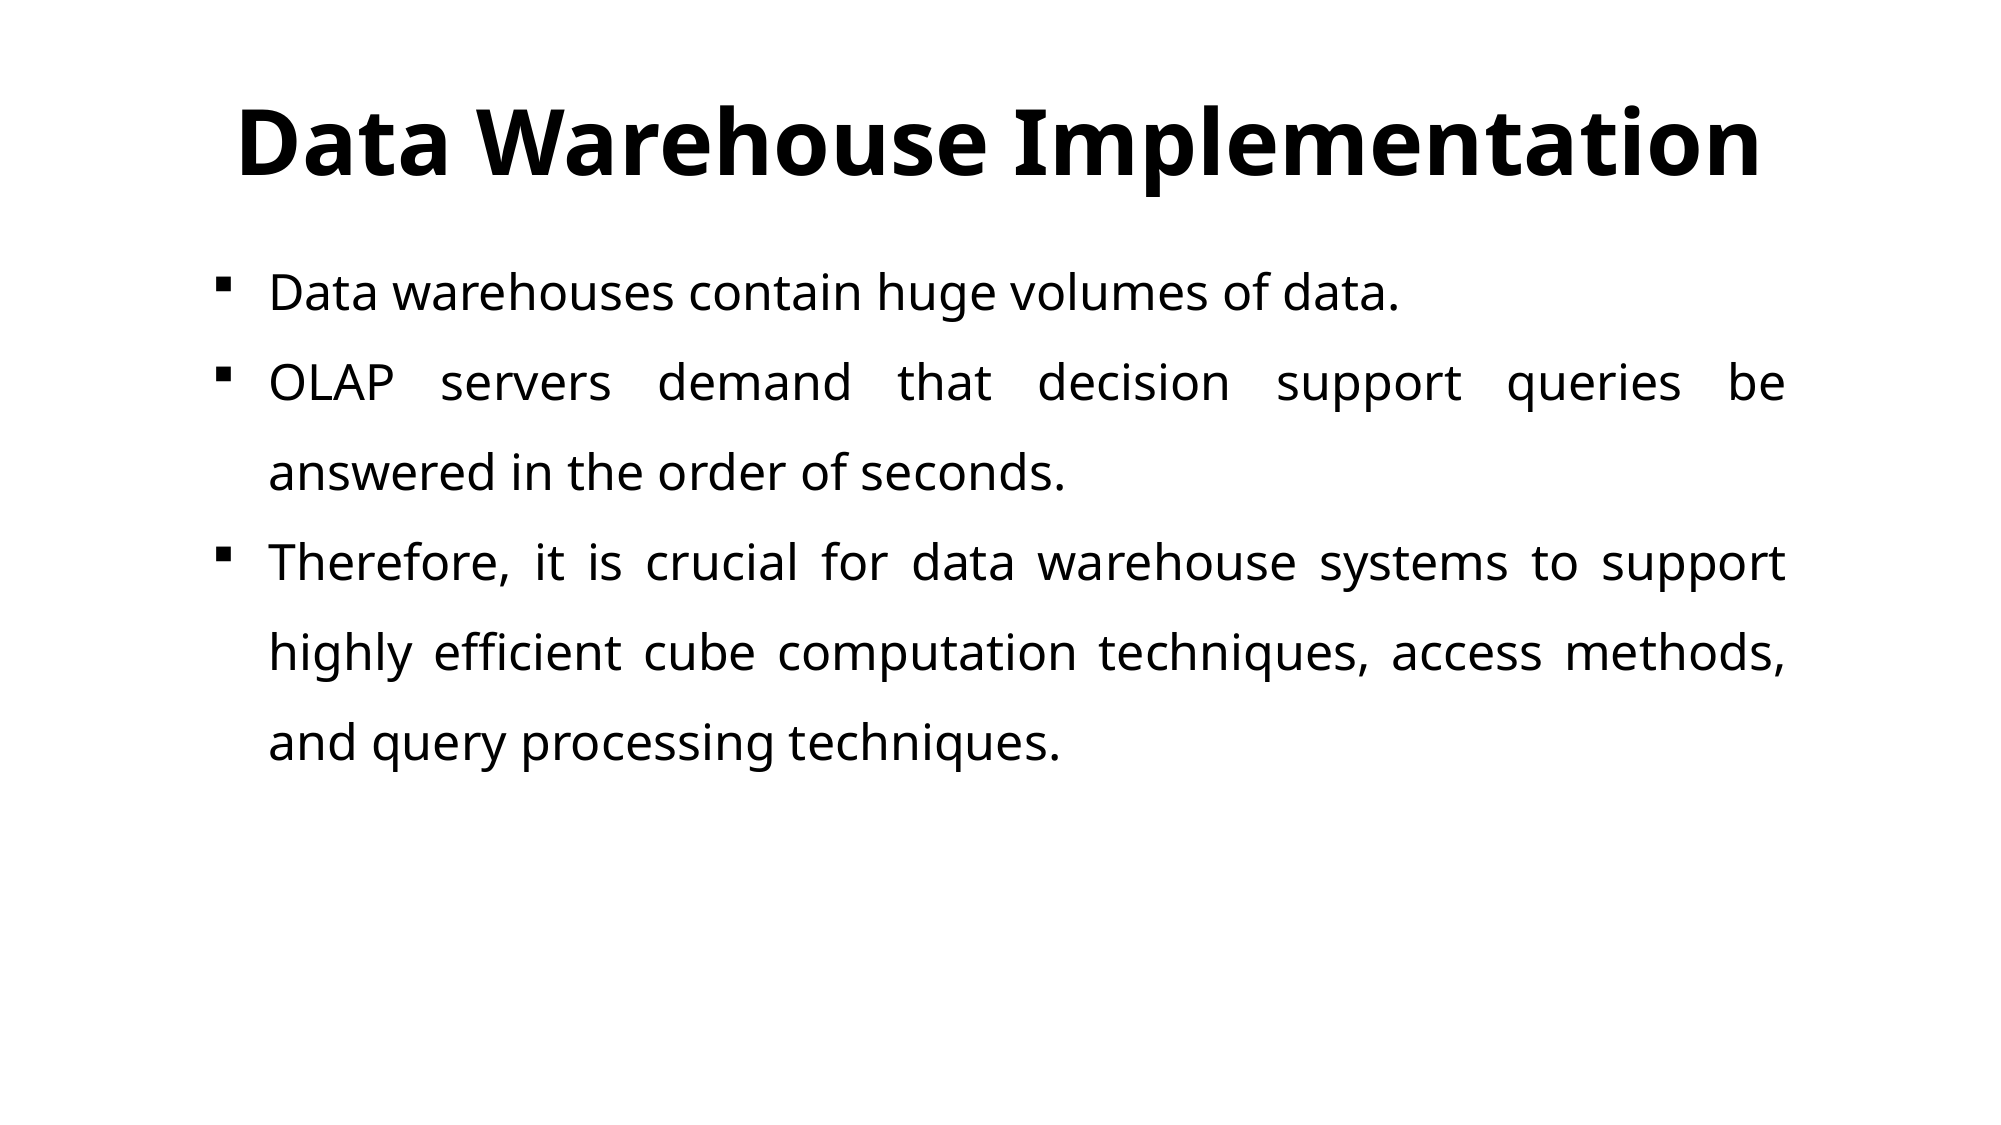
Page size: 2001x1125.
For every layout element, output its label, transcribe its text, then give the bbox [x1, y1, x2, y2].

text_box Data warehouses contain huge volumes of data. OLAP servers demand that decision support queries be answered in the order of seconds. Therefore, it is crucial for data warehouse systems to support highly efficient cube computation techniques, access methods, and query processing techniques. [197, 223, 1803, 778]
title Data Warehouse Implementation [99, 45, 1900, 233]
